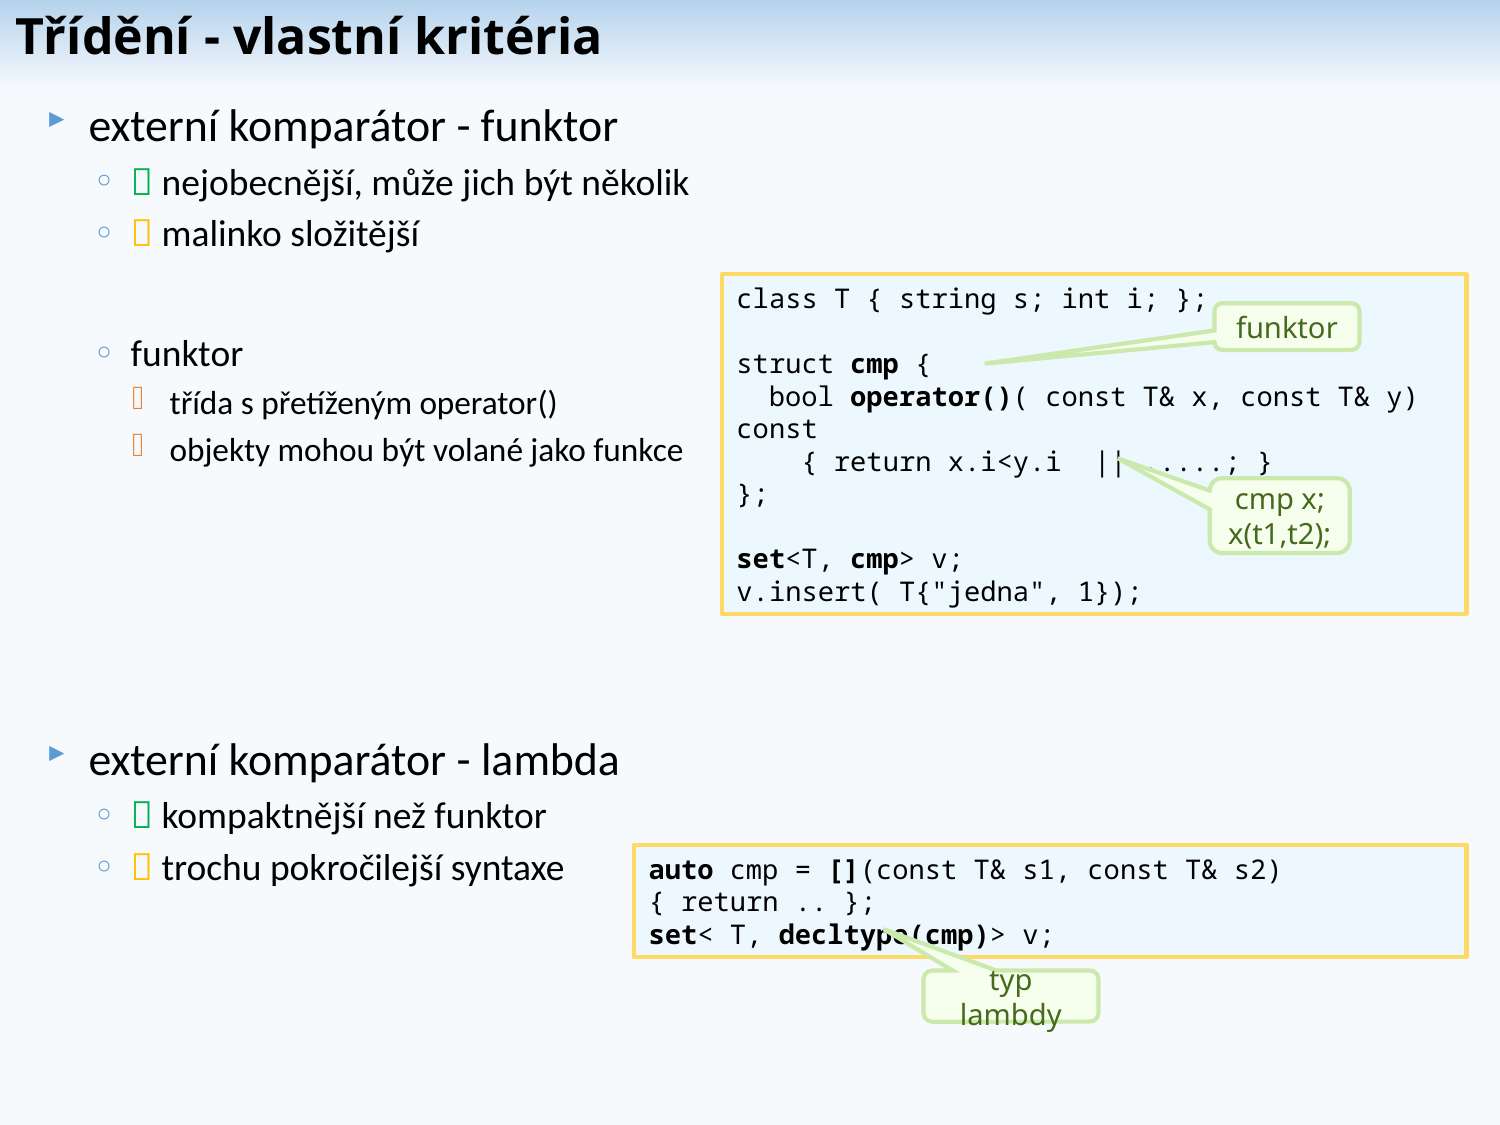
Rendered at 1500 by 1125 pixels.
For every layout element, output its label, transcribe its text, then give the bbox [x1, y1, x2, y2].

text_box typ lambdy [883, 928, 1100, 1023]
text_box externí komparátor - funktor  nejobecnější, může jich být několik  malinko složitější funktor třída s přetíženým operator() objekty mohou být volané jako funkce externí komparátor - lambda  kompaktnější než funktor  trochu pokročilejší syntaxe [13, 88, 786, 1110]
text_box class T { string s; int i; }; struct cmp { bool operator()( const T& x, const T& y) const { return x.i<y.i || .....; } }; set<T, cmp> v; v.insert( T{"jedna", 1}); [721, 274, 1467, 614]
text_box auto cmp = [](const T& s1, const T& s2) { return .. }; set< T, decltype(cmp)> v; [633, 844, 1467, 958]
text_box Třídění - vlastní kritéria [0, 0, 1500, 77]
text_box funktor [984, 302, 1361, 365]
text_box cmp x; x(t1,t2); [1117, 457, 1351, 555]
